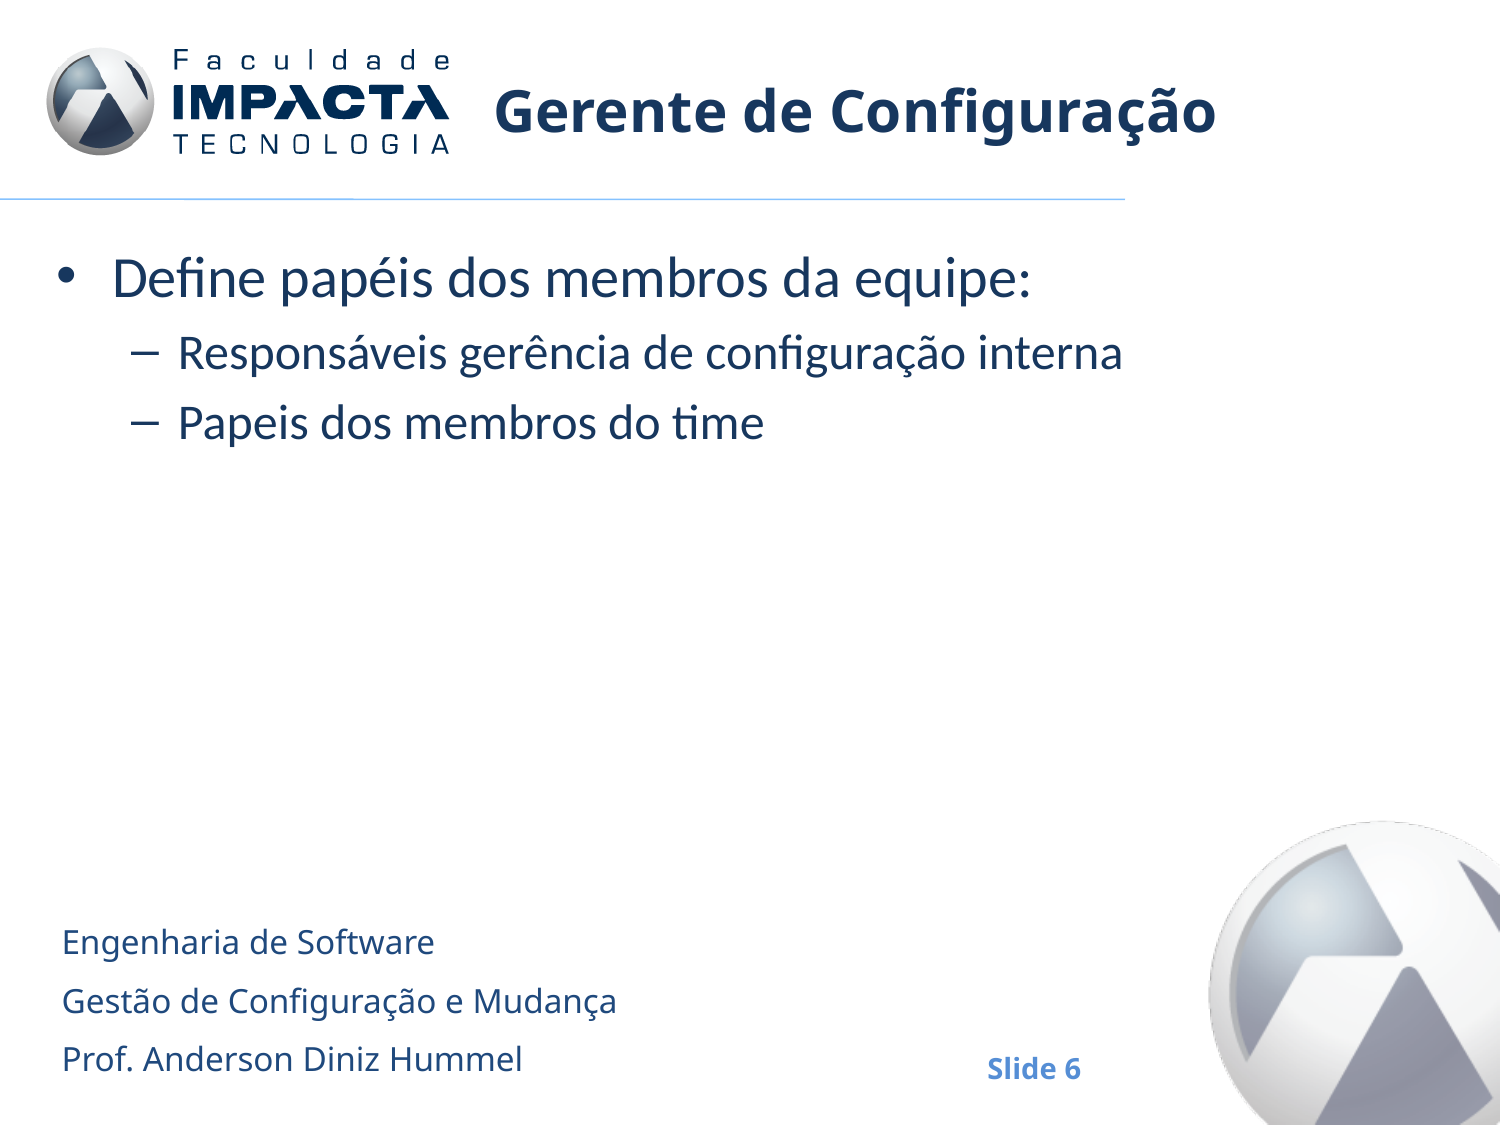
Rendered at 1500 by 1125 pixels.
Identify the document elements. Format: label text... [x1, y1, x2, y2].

picture [35, 35, 458, 164]
list Engenharia de Software [46, 914, 868, 972]
list Prof. Anderson Diniz Hummel [46, 1031, 868, 1102]
list Define papéis dos membros da equipe: Responsáveis gerência de configuração interna Papeis dos membros do time [41, 231, 1400, 894]
picture [1206, 787, 1500, 1125]
list Gestão de Configuração e Mudança [46, 972, 868, 1031]
title Gerente de Configuração [478, 66, 1483, 149]
